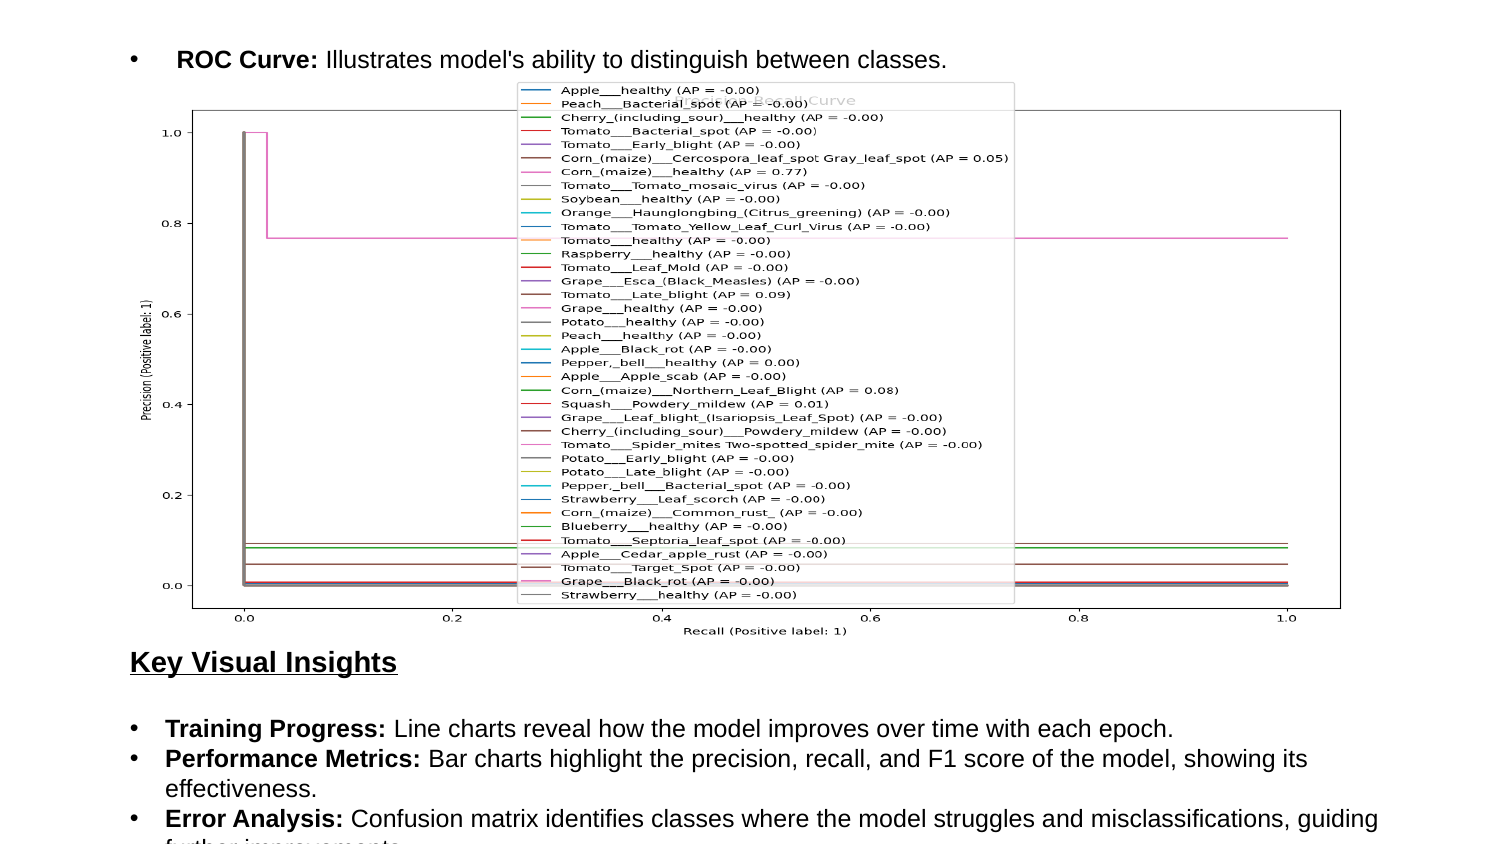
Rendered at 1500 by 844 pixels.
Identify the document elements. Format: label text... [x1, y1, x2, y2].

text_box ROC Curve: Illustrates model's ability to distinguish between classes. Key Visual Insights Training Progress: Line charts reveal how the model improves over time with each epoch. Performance Metrics: Bar charts highlight the precision, recall, and F1 score of the model, showing its effectiveness. Error Analysis: Confusion matrix identifies classes where the model struggles and misclassifications, guiding further improvements. [40, 36, 1439, 844]
picture [131, 76, 1348, 642]
